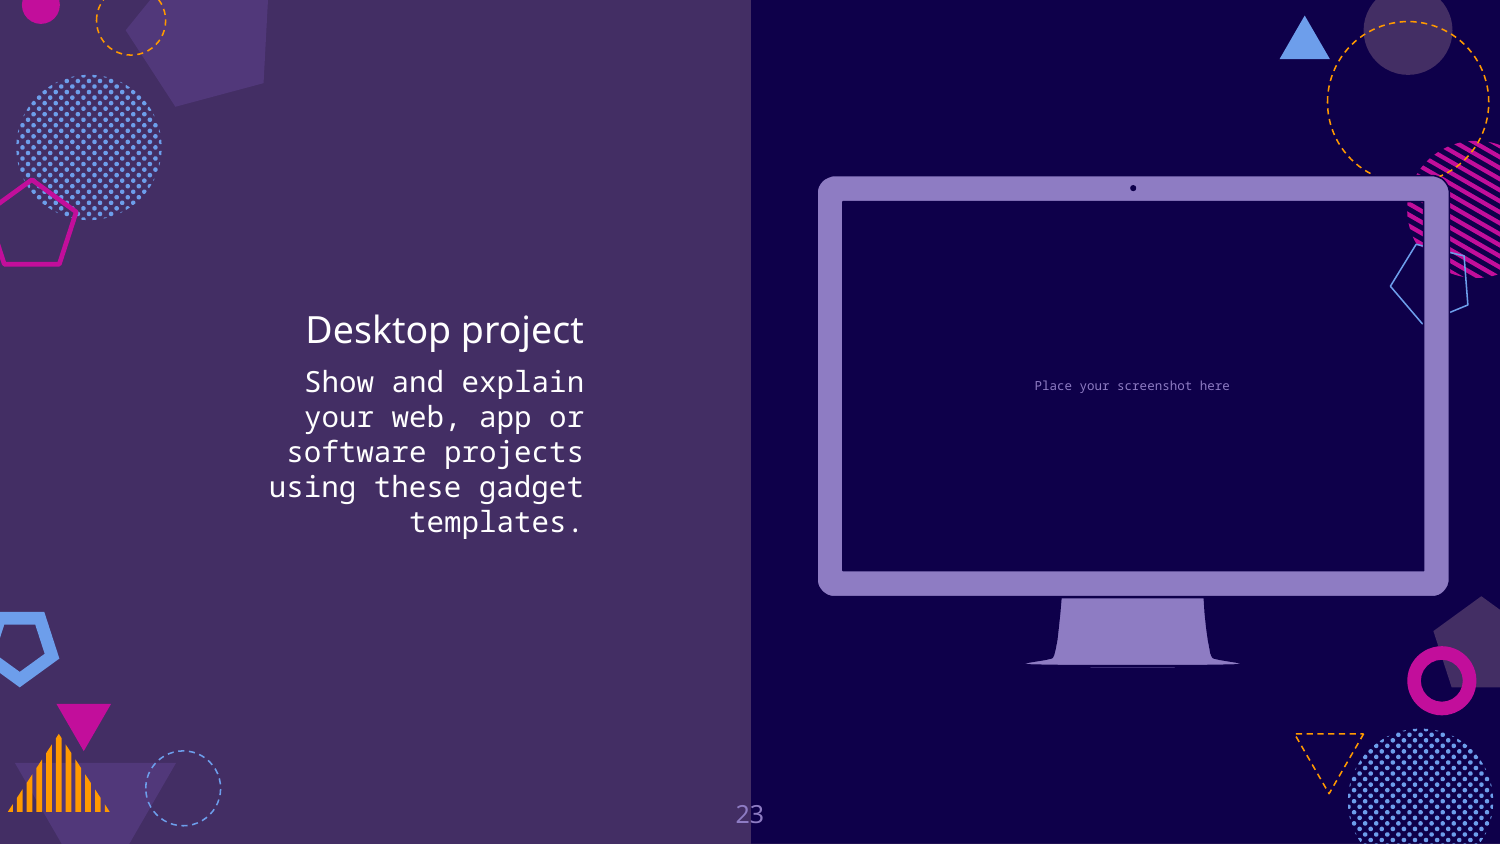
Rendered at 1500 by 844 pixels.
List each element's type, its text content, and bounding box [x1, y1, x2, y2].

text_box [817, 175, 1450, 669]
slide_number ‹#› [705, 783, 795, 844]
list Desktop project Show and explain your web, app or software projects using these gadget templates. [223, 137, 599, 707]
text_box Place your screenshot here [841, 203, 1423, 569]
